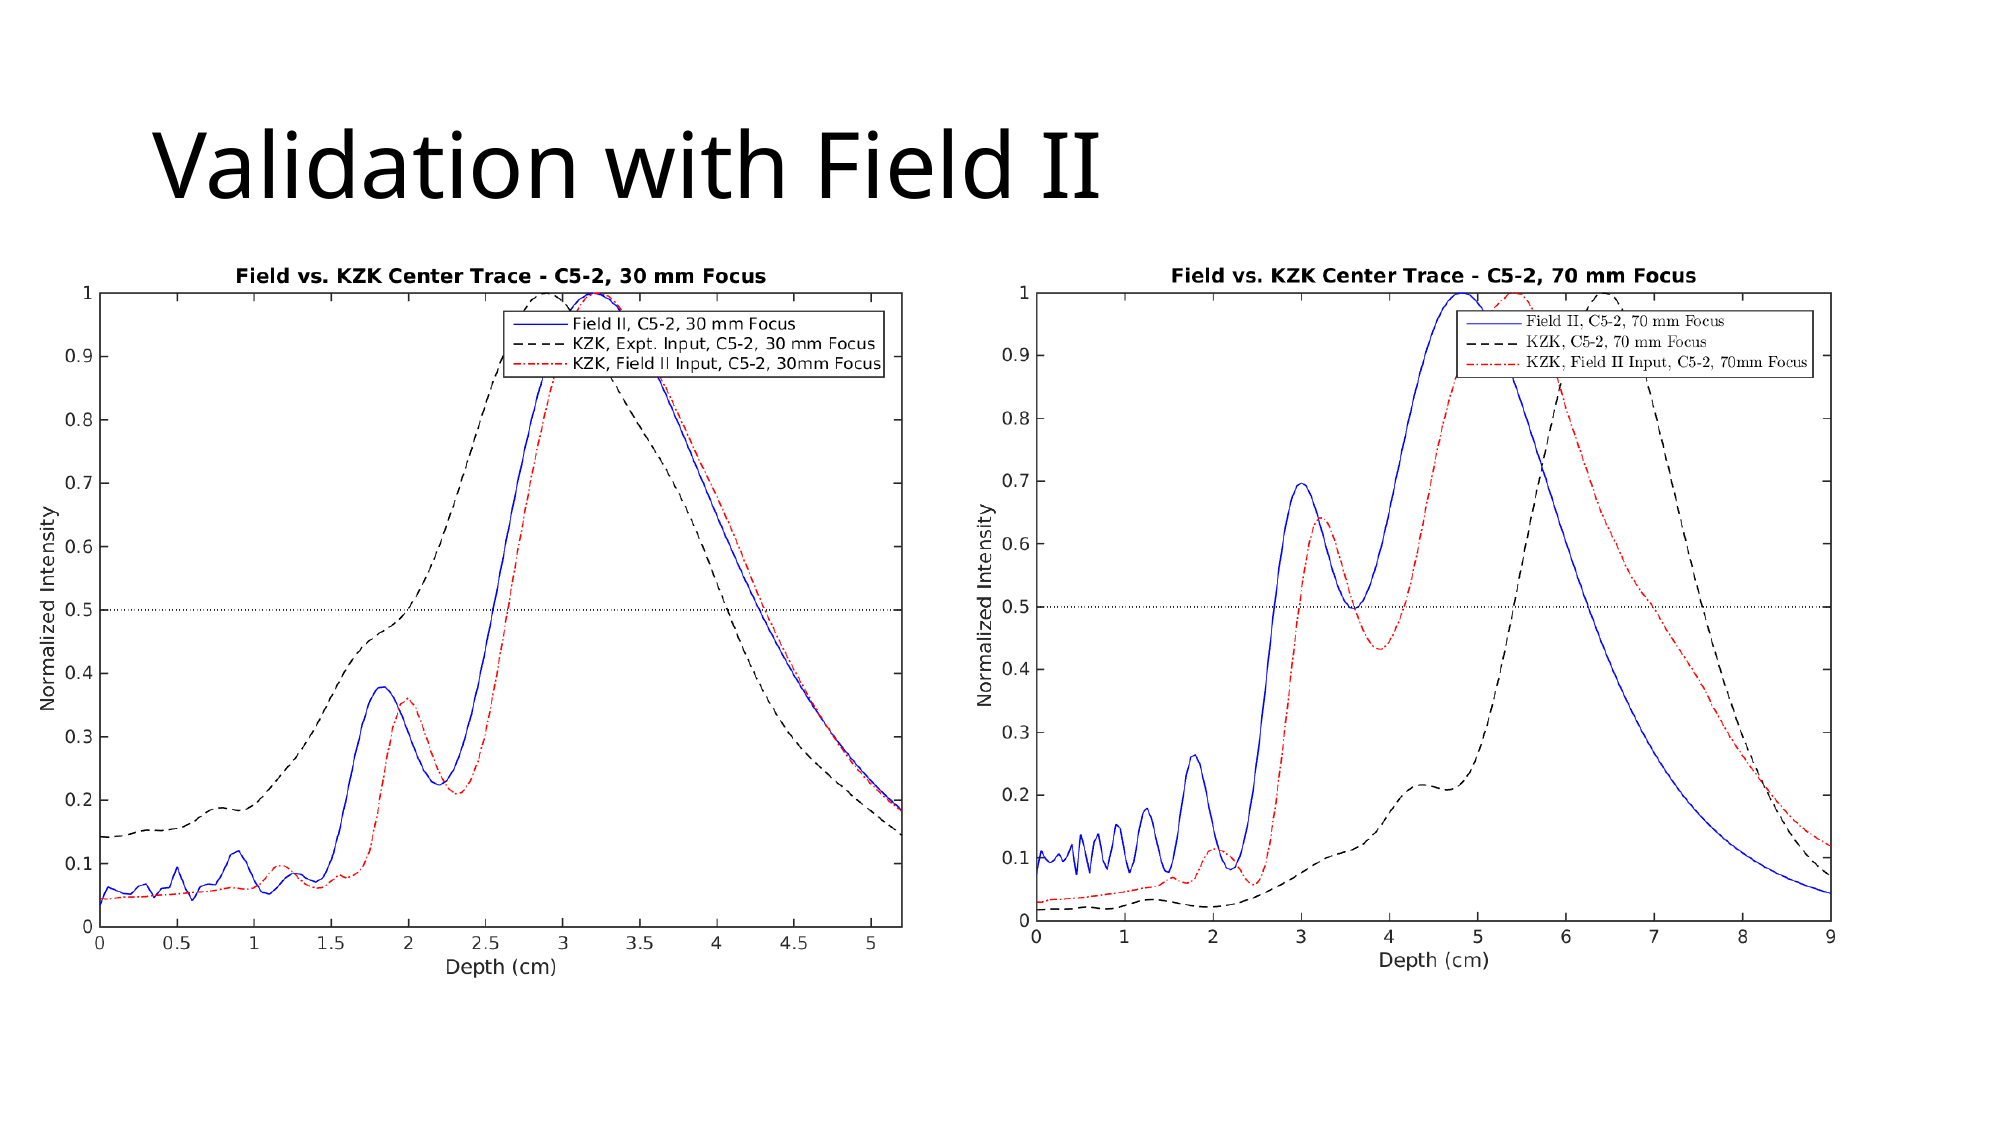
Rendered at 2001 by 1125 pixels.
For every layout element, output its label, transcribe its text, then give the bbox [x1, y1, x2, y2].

picture [903, 235, 1929, 1005]
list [0, 235, 1000, 1012]
title Validation with Field II [137, 59, 1863, 235]
